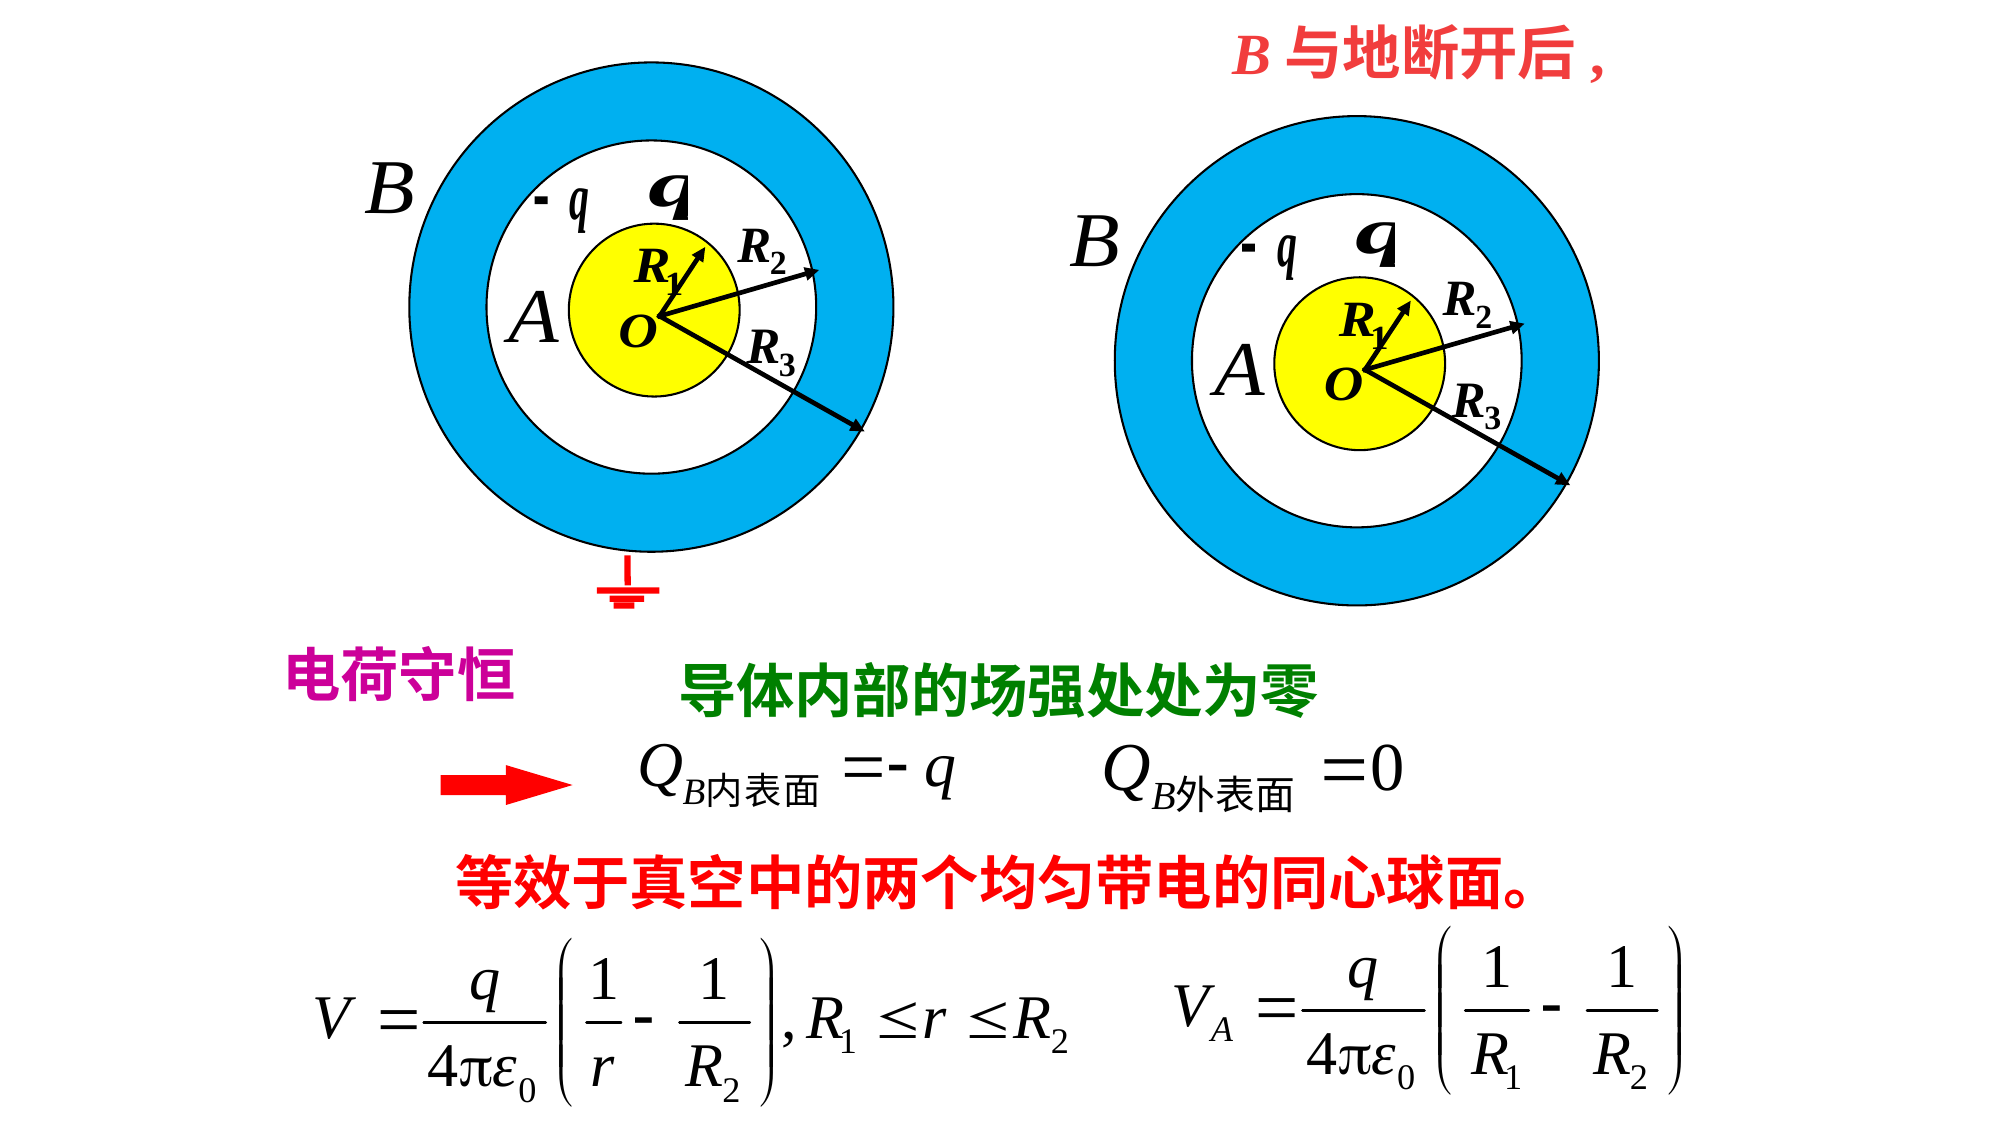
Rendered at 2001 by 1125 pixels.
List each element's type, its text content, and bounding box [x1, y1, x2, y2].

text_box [1235, 209, 1396, 290]
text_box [1167, 912, 1702, 1110]
text_box 电荷守恒 [267, 630, 531, 716]
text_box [596, 555, 660, 606]
text_box 导体内部的场强处处为零 [663, 646, 1360, 732]
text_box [409, 62, 894, 552]
text_box 等效于真空中的两个均匀带电的同心球面。 [440, 838, 1707, 924]
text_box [528, 162, 688, 243]
text_box B与地断开后, [1217, 9, 1634, 94]
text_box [629, 722, 970, 819]
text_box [348, 141, 433, 227]
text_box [309, 924, 1082, 1122]
text_box [440, 765, 573, 805]
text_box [1054, 195, 1138, 280]
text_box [1114, 115, 1600, 606]
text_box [1093, 721, 1414, 825]
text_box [1195, 324, 1279, 409]
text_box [489, 270, 573, 356]
